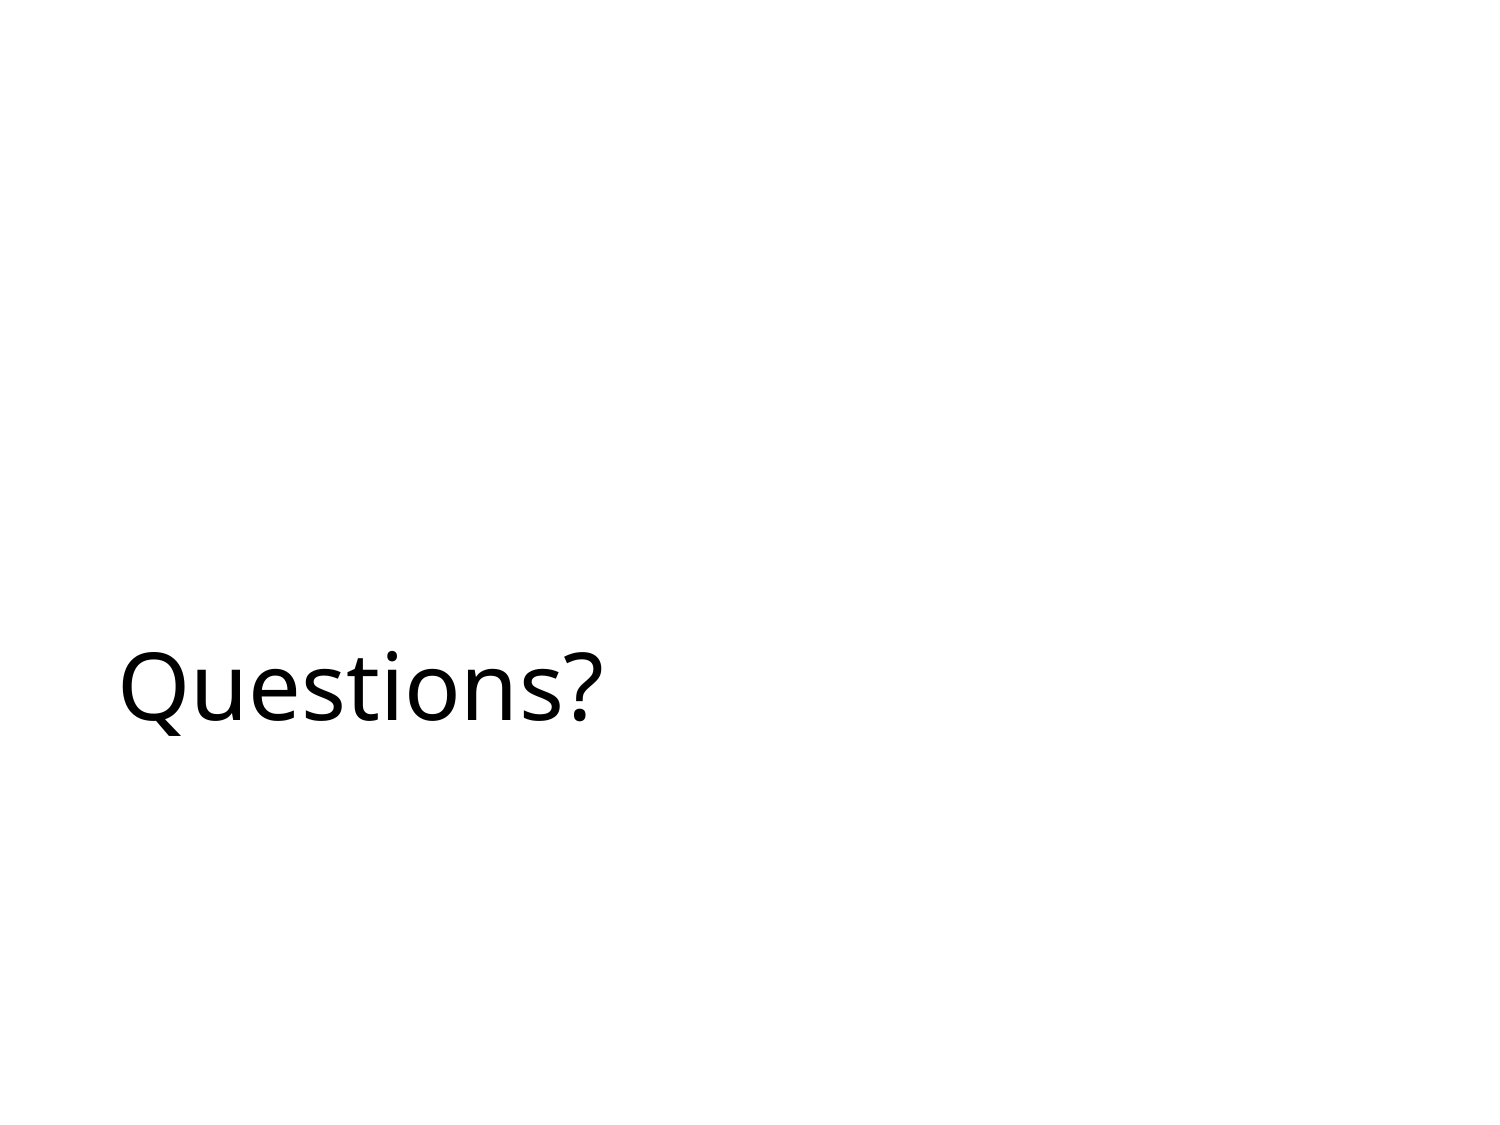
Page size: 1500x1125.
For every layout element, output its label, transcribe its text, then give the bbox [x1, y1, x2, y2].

title Questions? [102, 280, 1397, 749]
